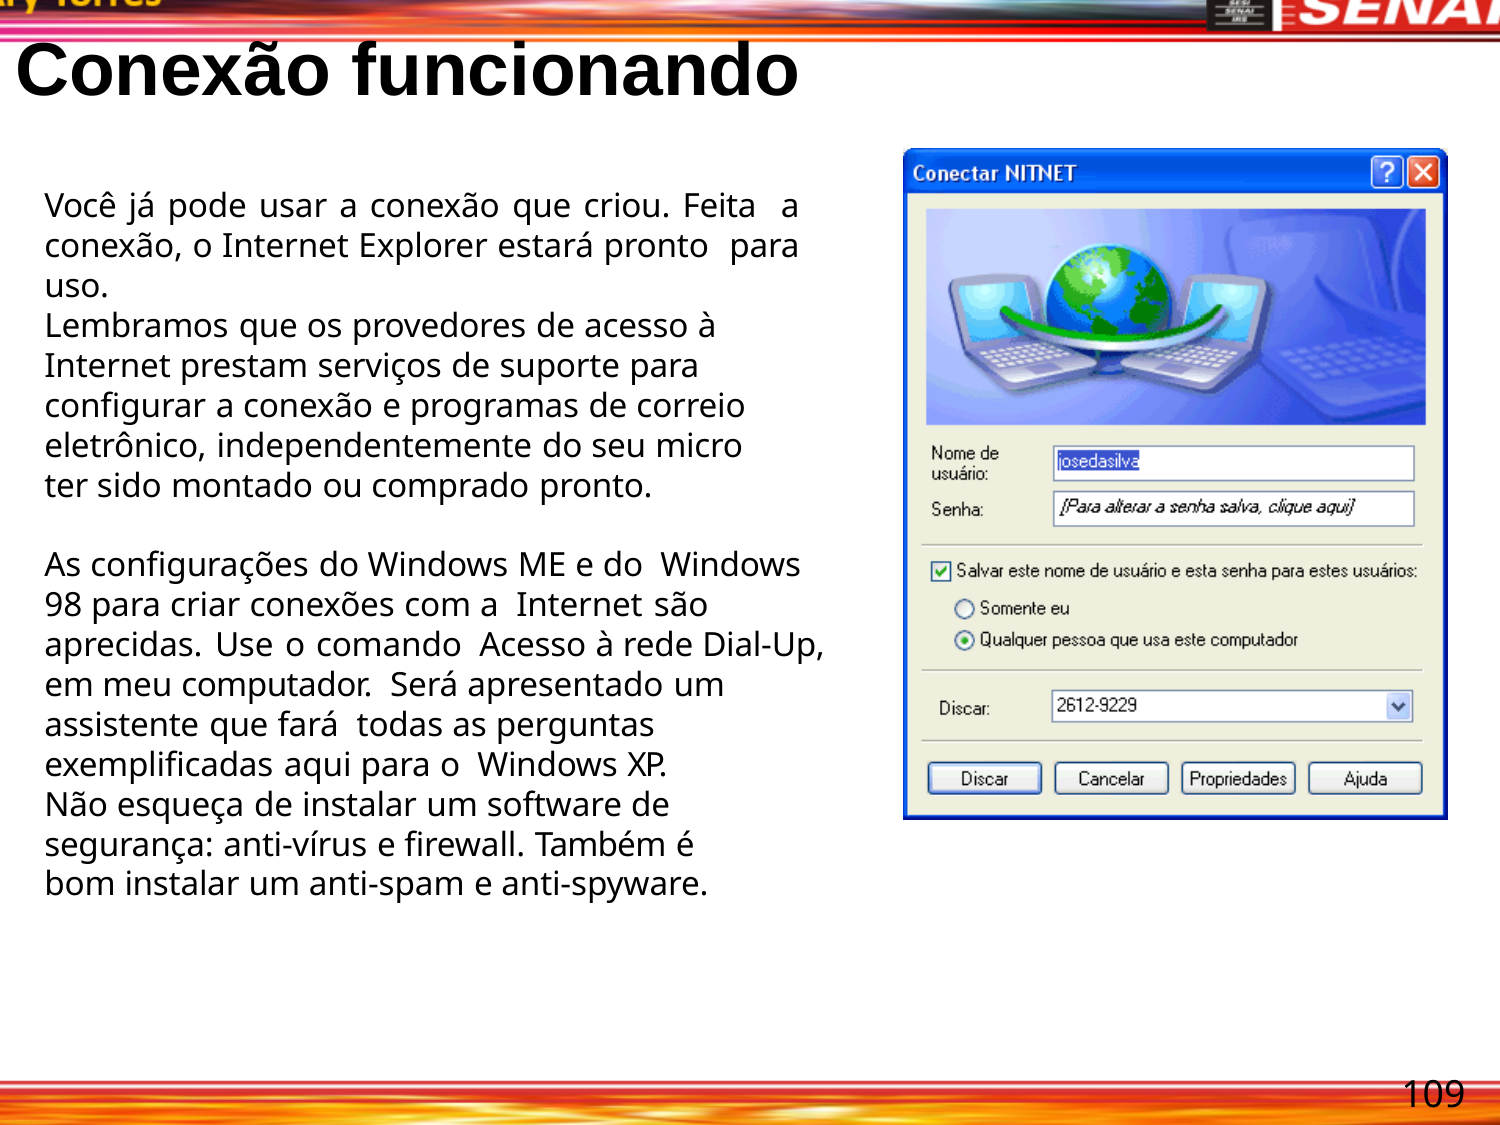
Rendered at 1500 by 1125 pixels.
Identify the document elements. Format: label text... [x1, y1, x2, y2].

slide_number 109 [1395, 1067, 1479, 1125]
picture [0, 0, 1500, 1125]
text_box Você já pode usar a conexão que criou. Feita a conexão, o Internet Explorer estará pronto para uso. Lembramos que os provedores de acesso à Internet prestam serviços de suporte para configurar a conexão e programas de correio eletrônico, independentemente do seu micro ter sido montado ou comprado pronto. As configurações do Windows ME e do Windows 98 para criar conexões com a Internet são aprecidas. Use o comando Acesso à rede Dial-Up, em meu computador. Será apresentado um assistente que fará todas as perguntas exemplificadas aqui para o Windows XP. Não esqueça de instalar um software de segurança: anti-vírus e firewall. Também é bom instalar um anti-spam e anti-spyware. [42, 182, 828, 903]
title Conexão funcionando [12, 17, 805, 208]
